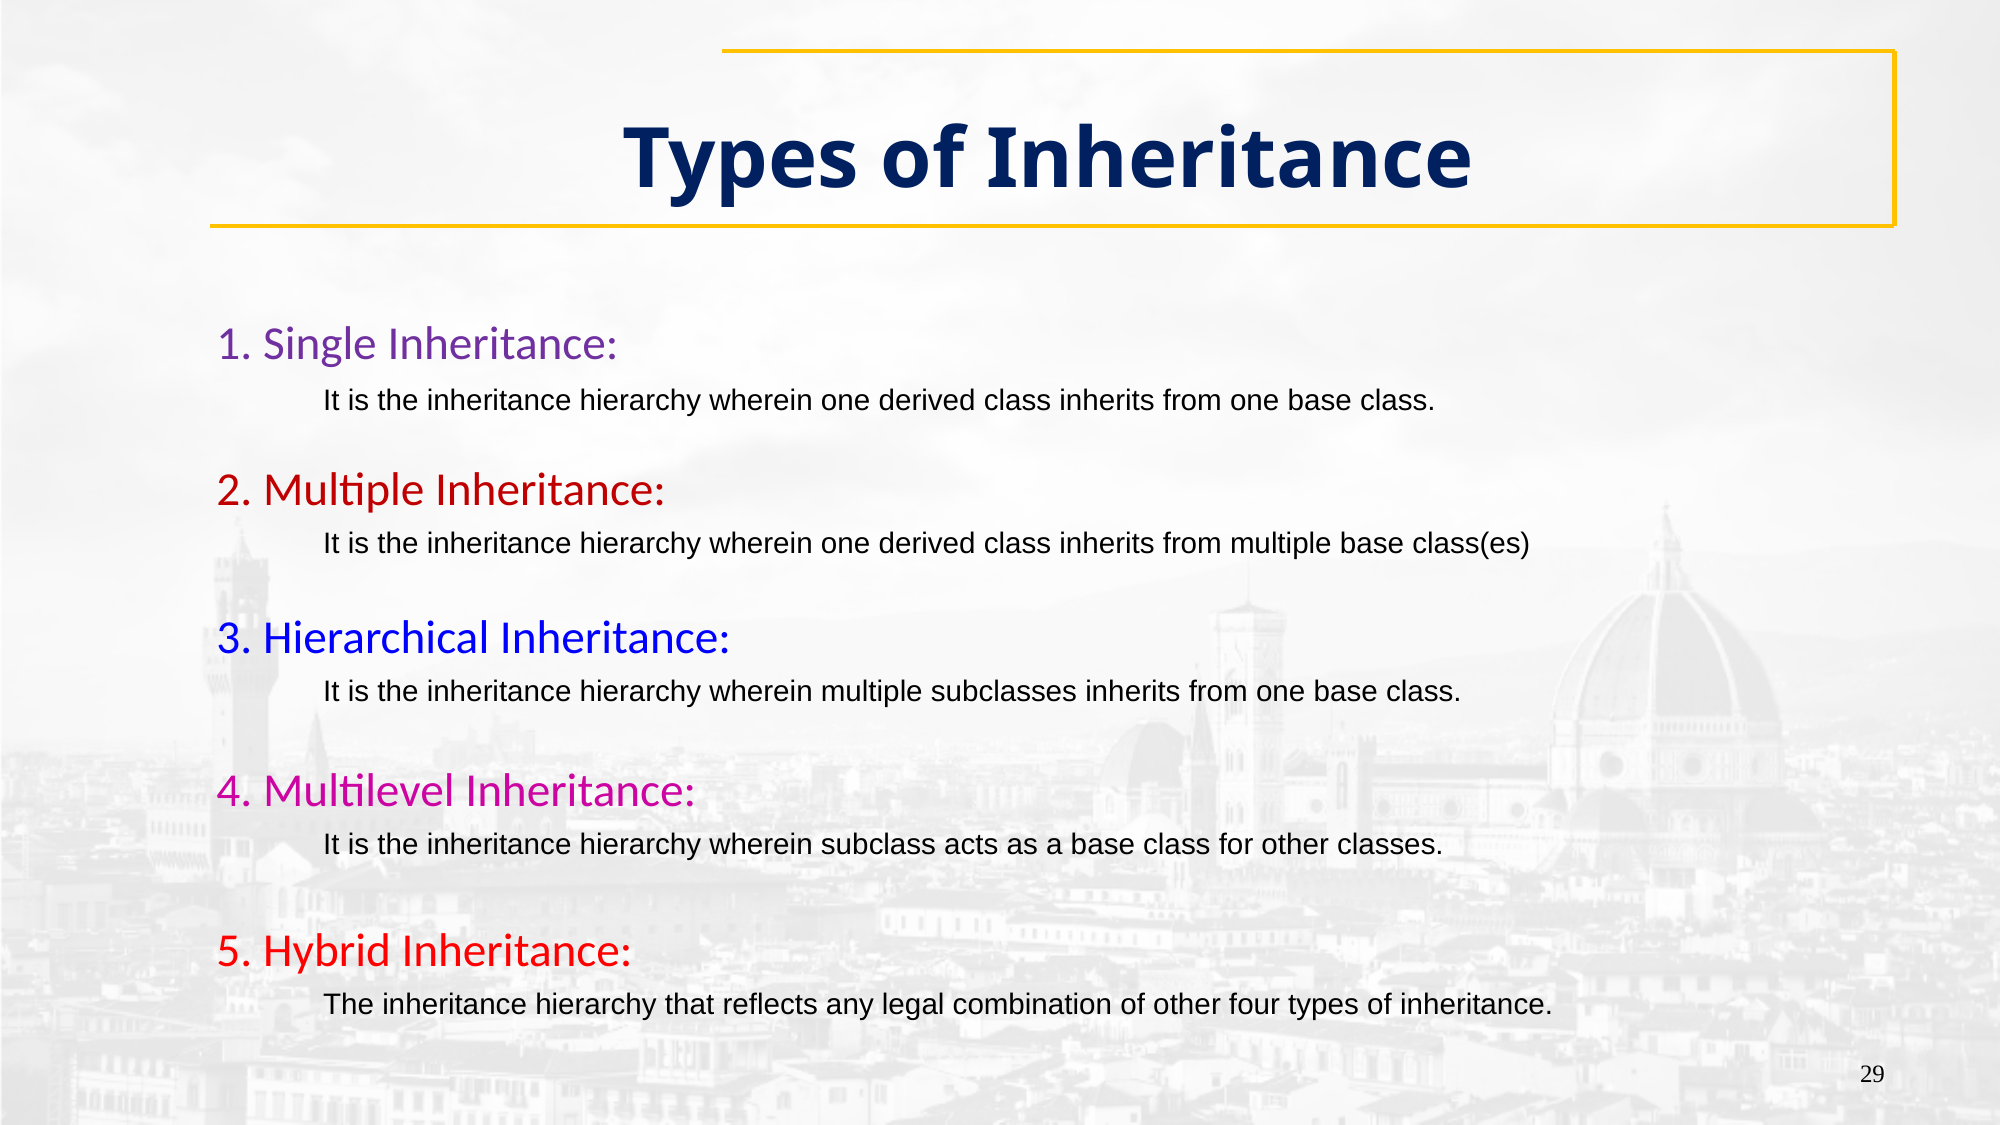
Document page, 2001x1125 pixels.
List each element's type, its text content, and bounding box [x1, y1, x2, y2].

slide_number 29 [1433, 1042, 1900, 1103]
title Types of Inheritance [266, 103, 1830, 206]
list 1. Single Inheritance: It is the inheritance hierarchy wherein one derived class inherits from one base class. 2. Multiple Inheritance: It is the inheritance hierarchy wherein one derived class inherits from multiple base class(es) 3. Hierarchical Inheritance: It is the inheritance hierarchy wherein multiple subclasses inherits from one base class. 4. Multilevel Inheritance: It is the inheritance hierarchy wherein subclass acts as a base class for other classes. 5. Hybrid Inheritance: The inheritance hierarchy that reflects any legal combination of other four types of inheritance. [201, 298, 1969, 1031]
